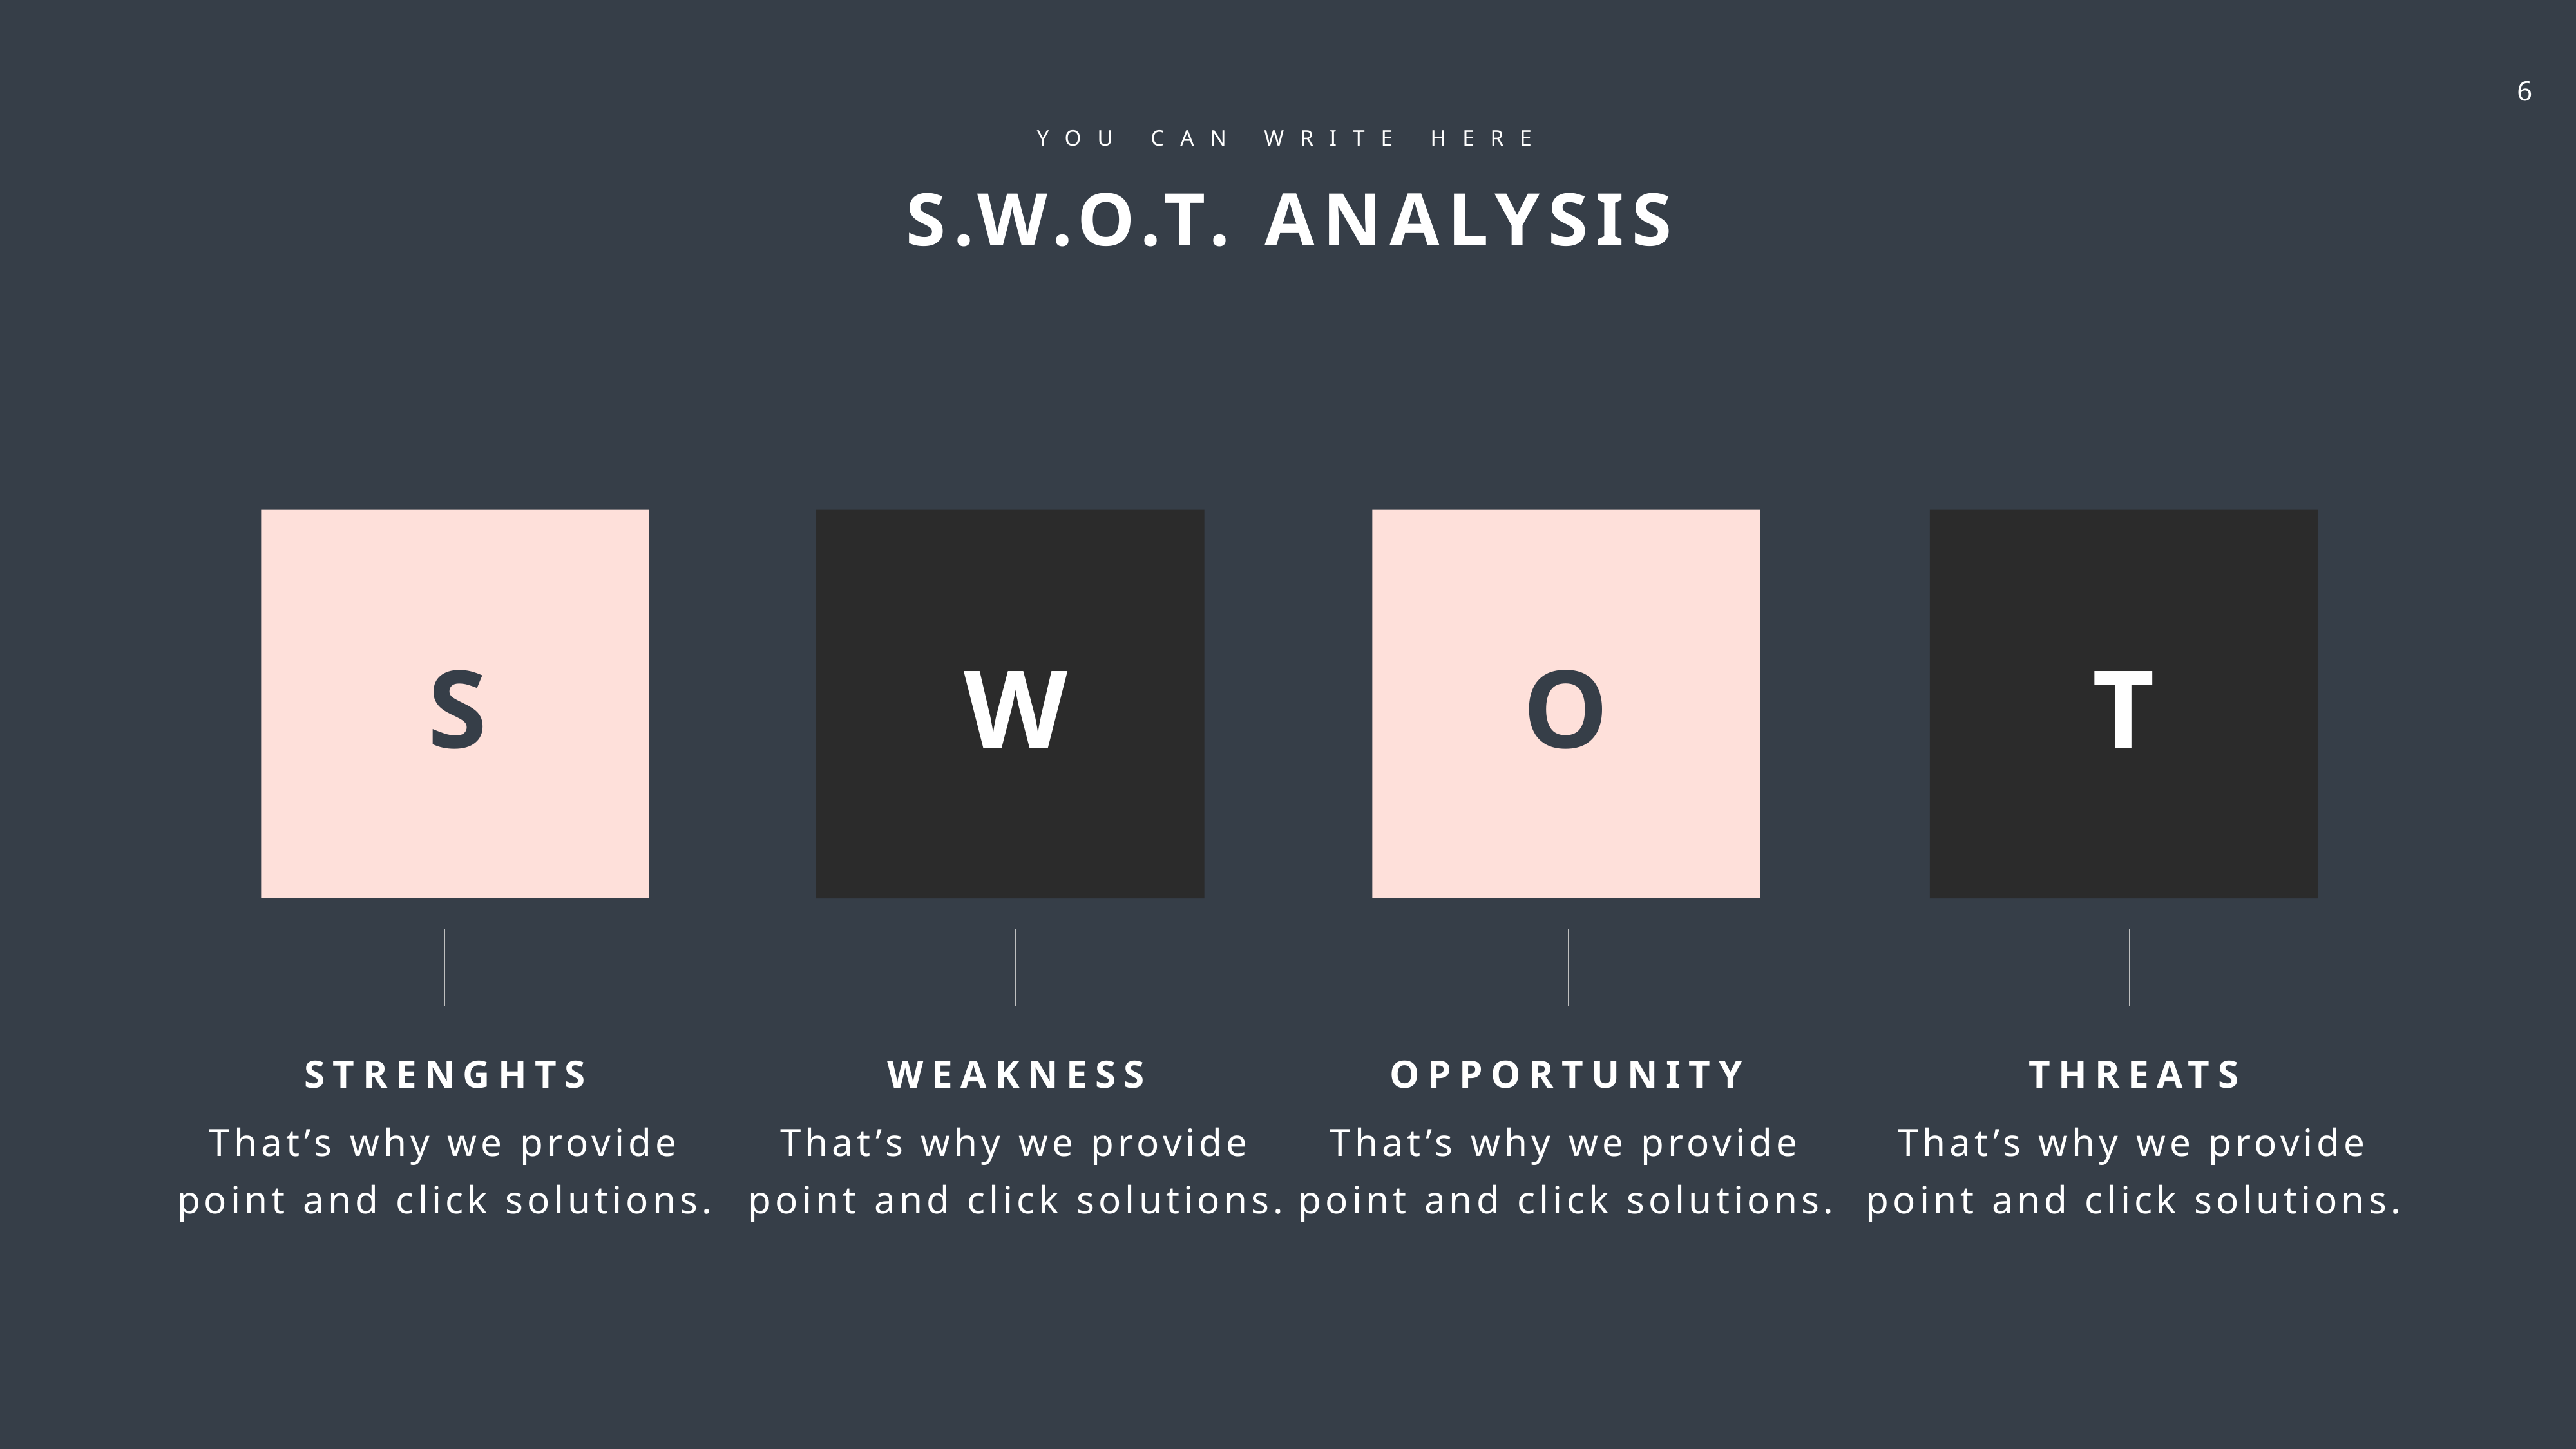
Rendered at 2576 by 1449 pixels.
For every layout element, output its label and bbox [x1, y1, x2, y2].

text_box [851, 119, 1728, 266]
text_box [161, 509, 2418, 1222]
